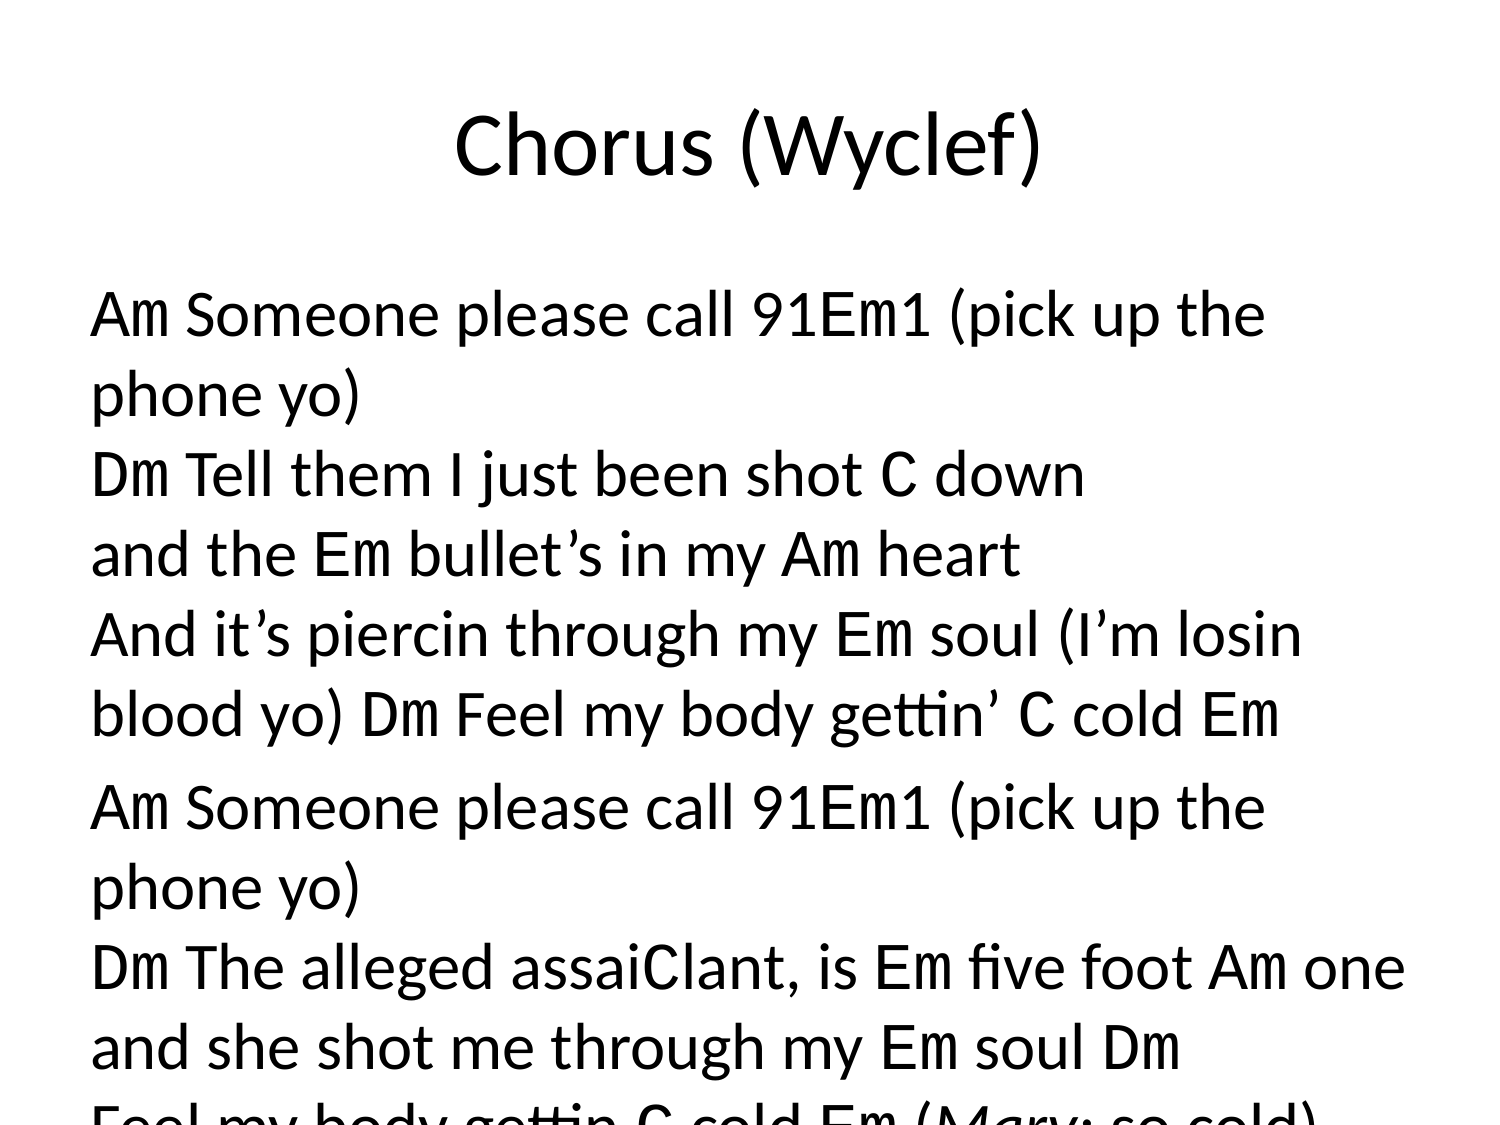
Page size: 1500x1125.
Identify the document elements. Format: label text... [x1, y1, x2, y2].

title Chorus (Wyclef) [75, 45, 1425, 233]
list Am Someone please call 91Em1 (pick up the phone yo) Dm Tell them I just been shot C down and the Em bullet’s in my Am heart And it’s piercin through my Em soul (I’m losin blood yo) Dm Feel my body gettin’ C cold Em Am Someone please call 91Em1 (pick up the phone yo) Dm The alleged assaiClant, is Em five foot Am one and she shot me through my Em soul Dm Feel my body gettin C cold Em (Mary: so cold) [75, 262, 1425, 1005]
